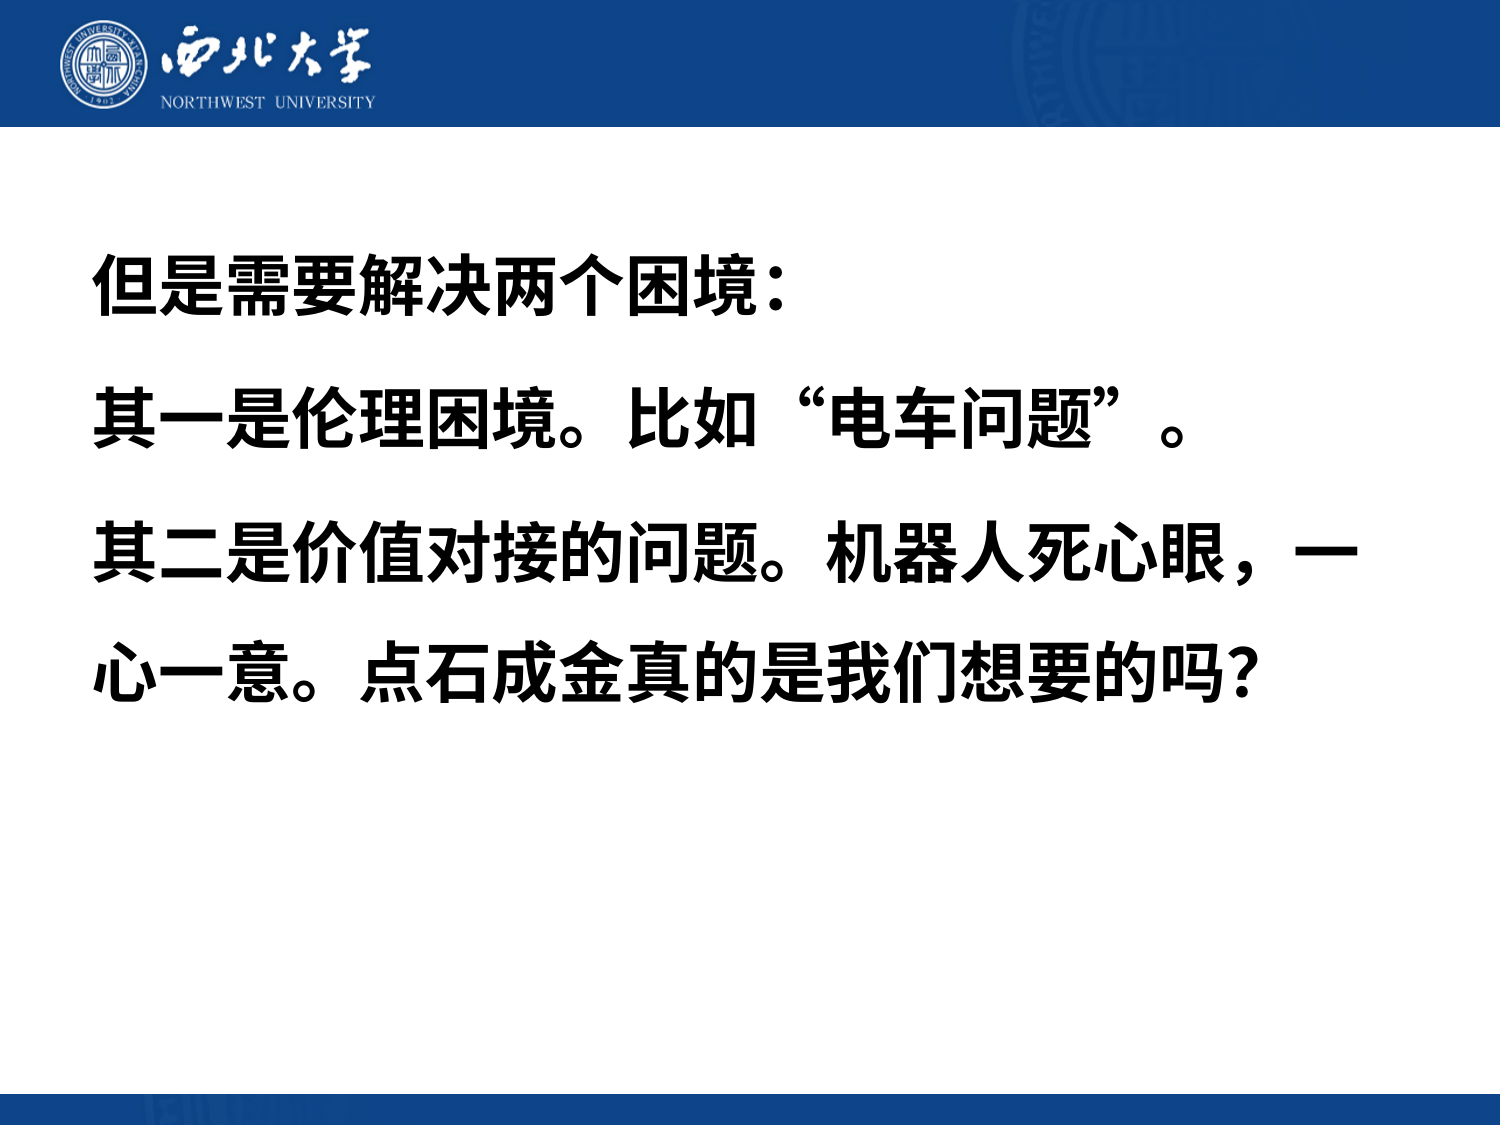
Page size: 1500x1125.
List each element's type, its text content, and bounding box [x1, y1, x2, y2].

picture [0, 0, 1500, 127]
picture [0, 1094, 1500, 1125]
list 但是需要解决两个困境： 其一是伦理困境。比如“电车问题”。 其二是价值对接的问题。机器人死心眼，一心一意。点石成金真的是我们想要的吗？ [76, 196, 1427, 905]
